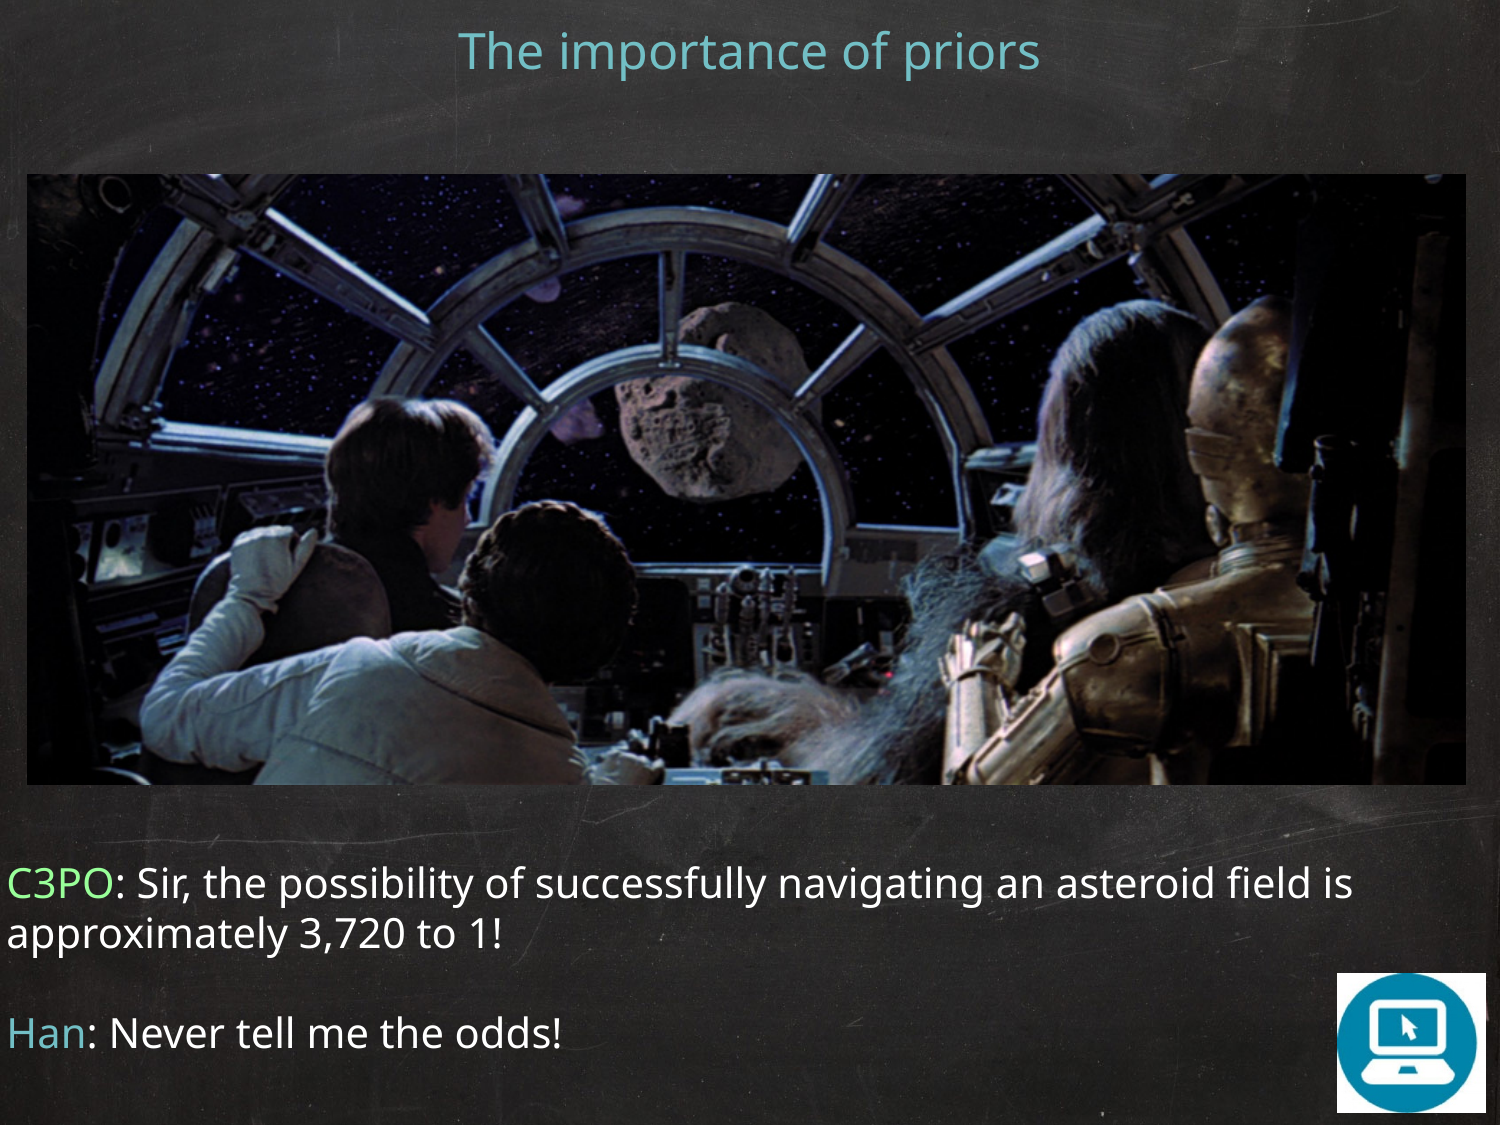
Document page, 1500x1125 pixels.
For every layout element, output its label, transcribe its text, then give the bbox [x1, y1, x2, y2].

text_box C3PO: Sir, the possibility of successfully navigating an asteroid field is approximately 3,720 to 1! Han: Never tell me the odds! [0, 849, 1380, 1065]
picture [1361, 1059, 1455, 1084]
text_box The importance of priors [443, 12, 1057, 88]
picture [0, 0, 1500, 1125]
picture [1369, 1000, 1446, 1055]
